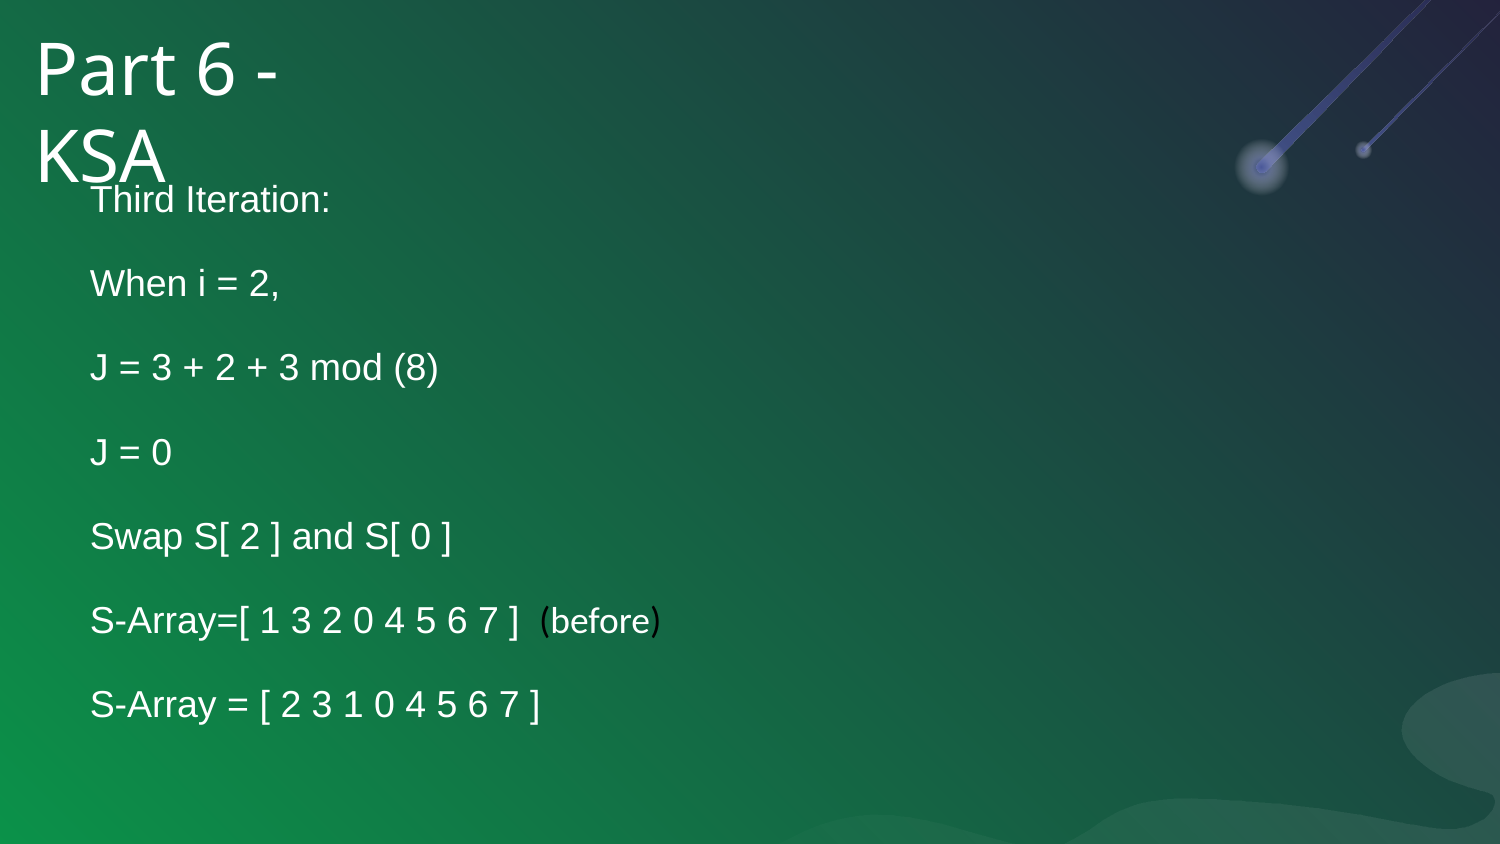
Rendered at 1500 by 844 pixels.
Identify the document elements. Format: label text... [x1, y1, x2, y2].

text_box Part 6 - KSA [20, 14, 322, 205]
text_box Third Iteration: When i = 2, J = 3 + 2 + 3 mod (8) J = 0 Swap S[ 2 ] and S[ 0 ] S-Array=[ 1 3 2 0 4 5 6 7 ] (before) S-Array = [ 2 3 1 0 4 5 6 7 ] [0, 145, 1500, 733]
